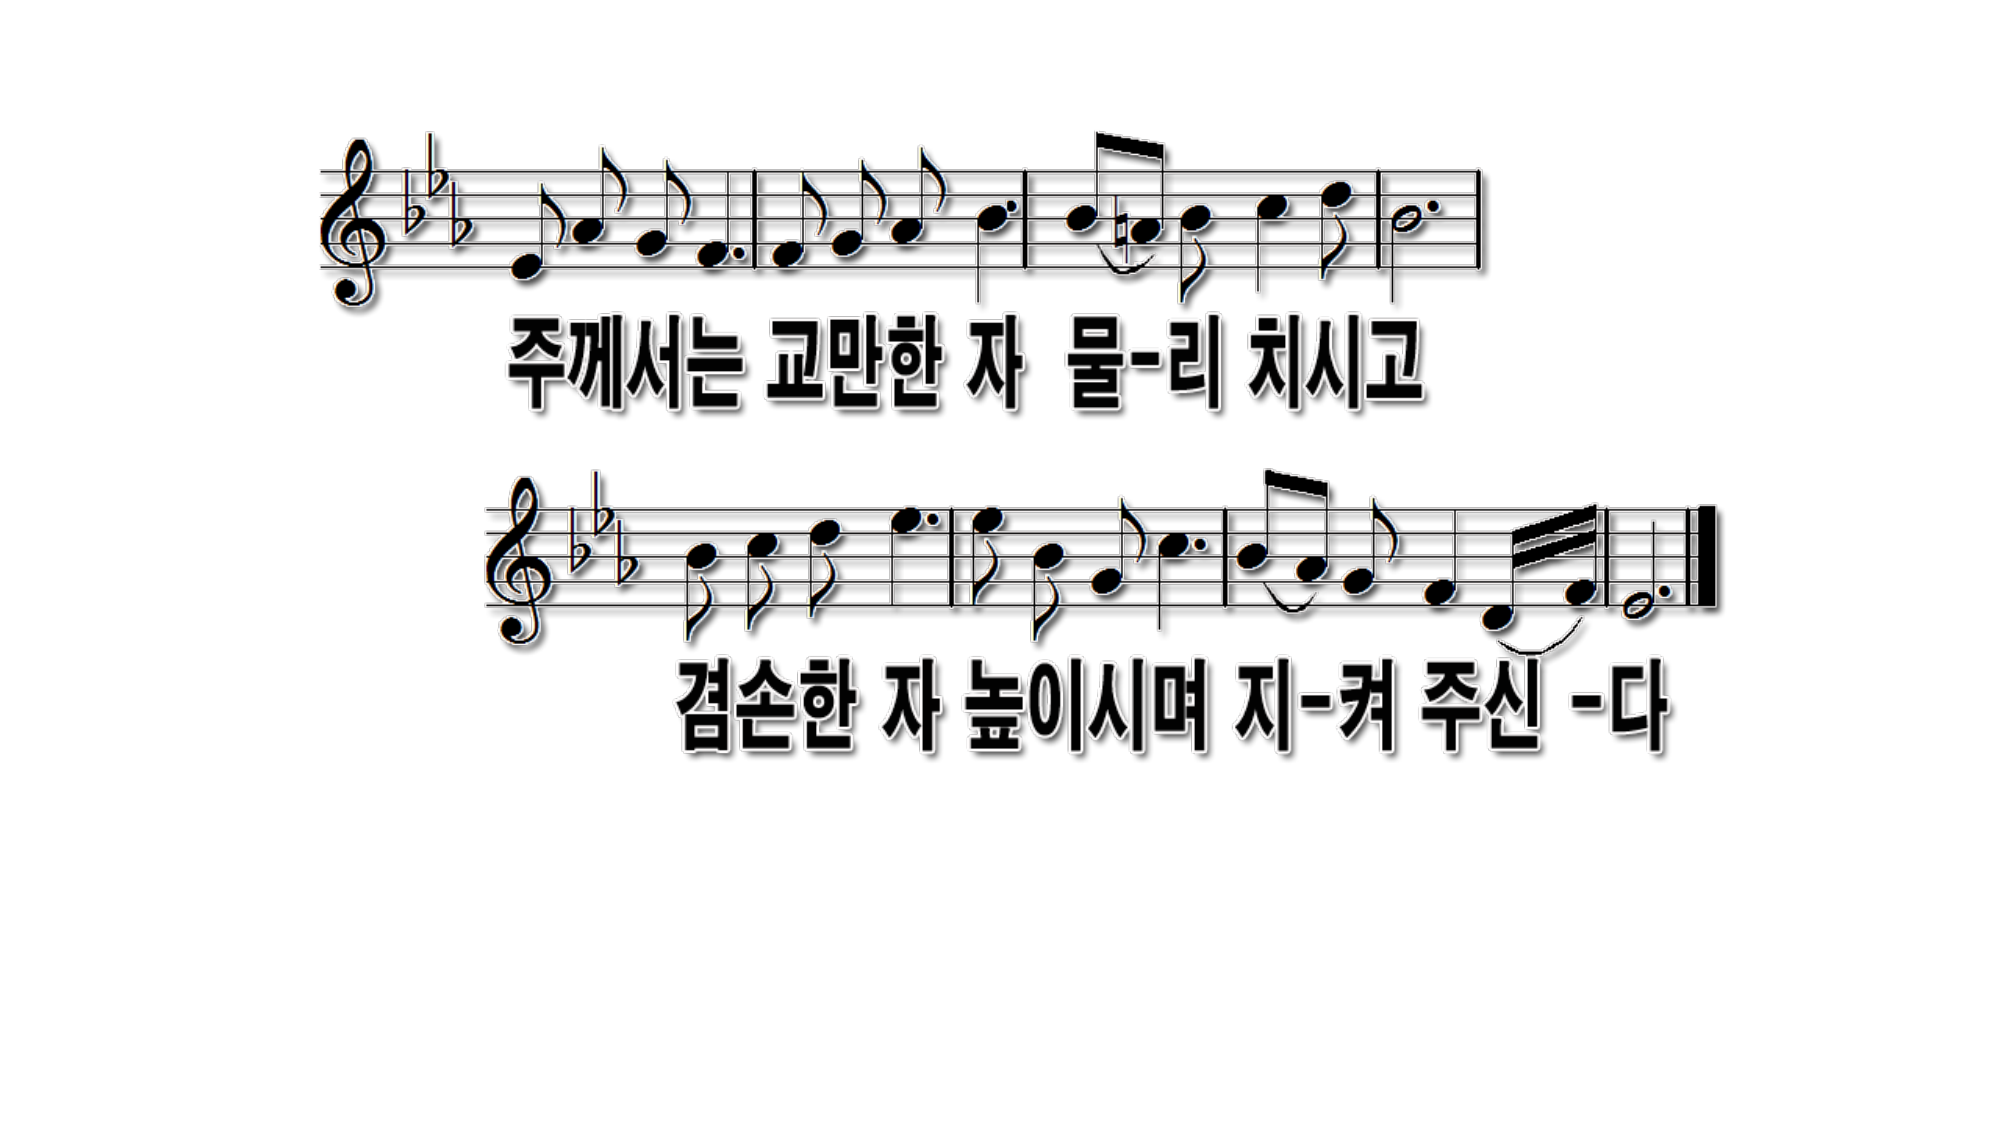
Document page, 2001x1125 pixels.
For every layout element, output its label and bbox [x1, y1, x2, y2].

picture [249, 0, 1750, 835]
